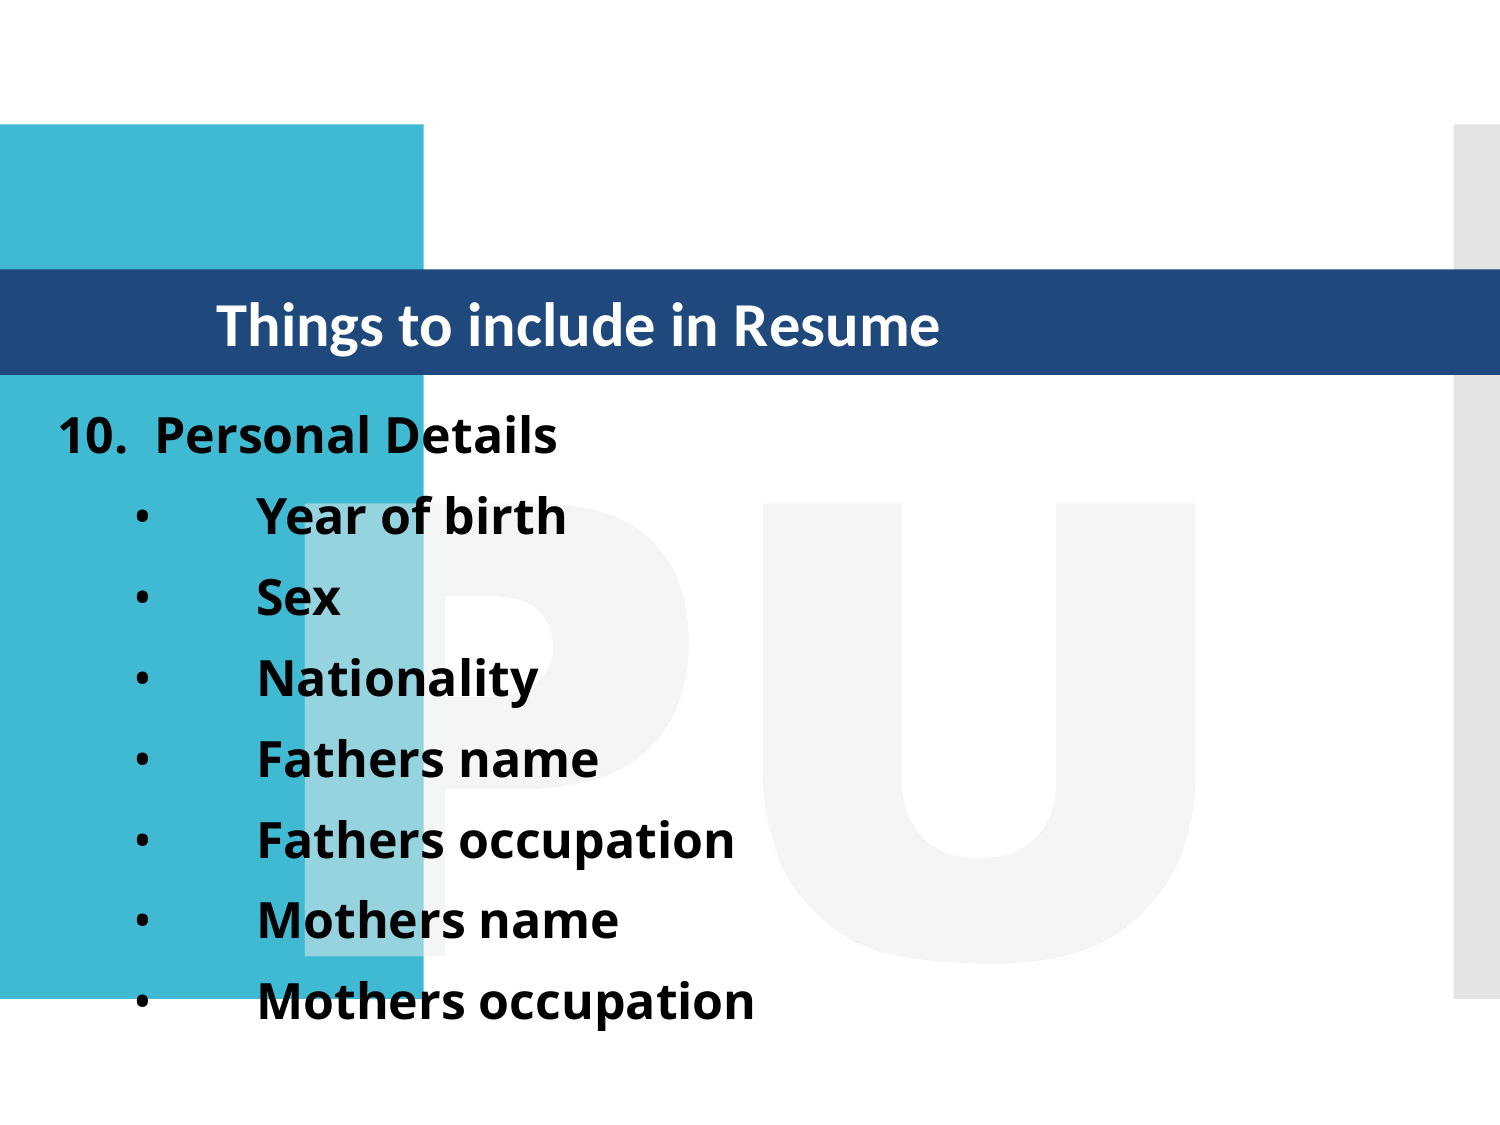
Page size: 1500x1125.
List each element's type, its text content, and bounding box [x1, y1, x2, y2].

picture [304, 503, 1196, 964]
text_box 10. Personal Details • Year of birth • Sex • Nationality • Fathers name • Fathers occupation • Mothers name • Mothers occupation [0, 392, 1469, 1125]
text_box [0, 269, 1500, 375]
text_box Things to include in Resume [31, 276, 1469, 368]
